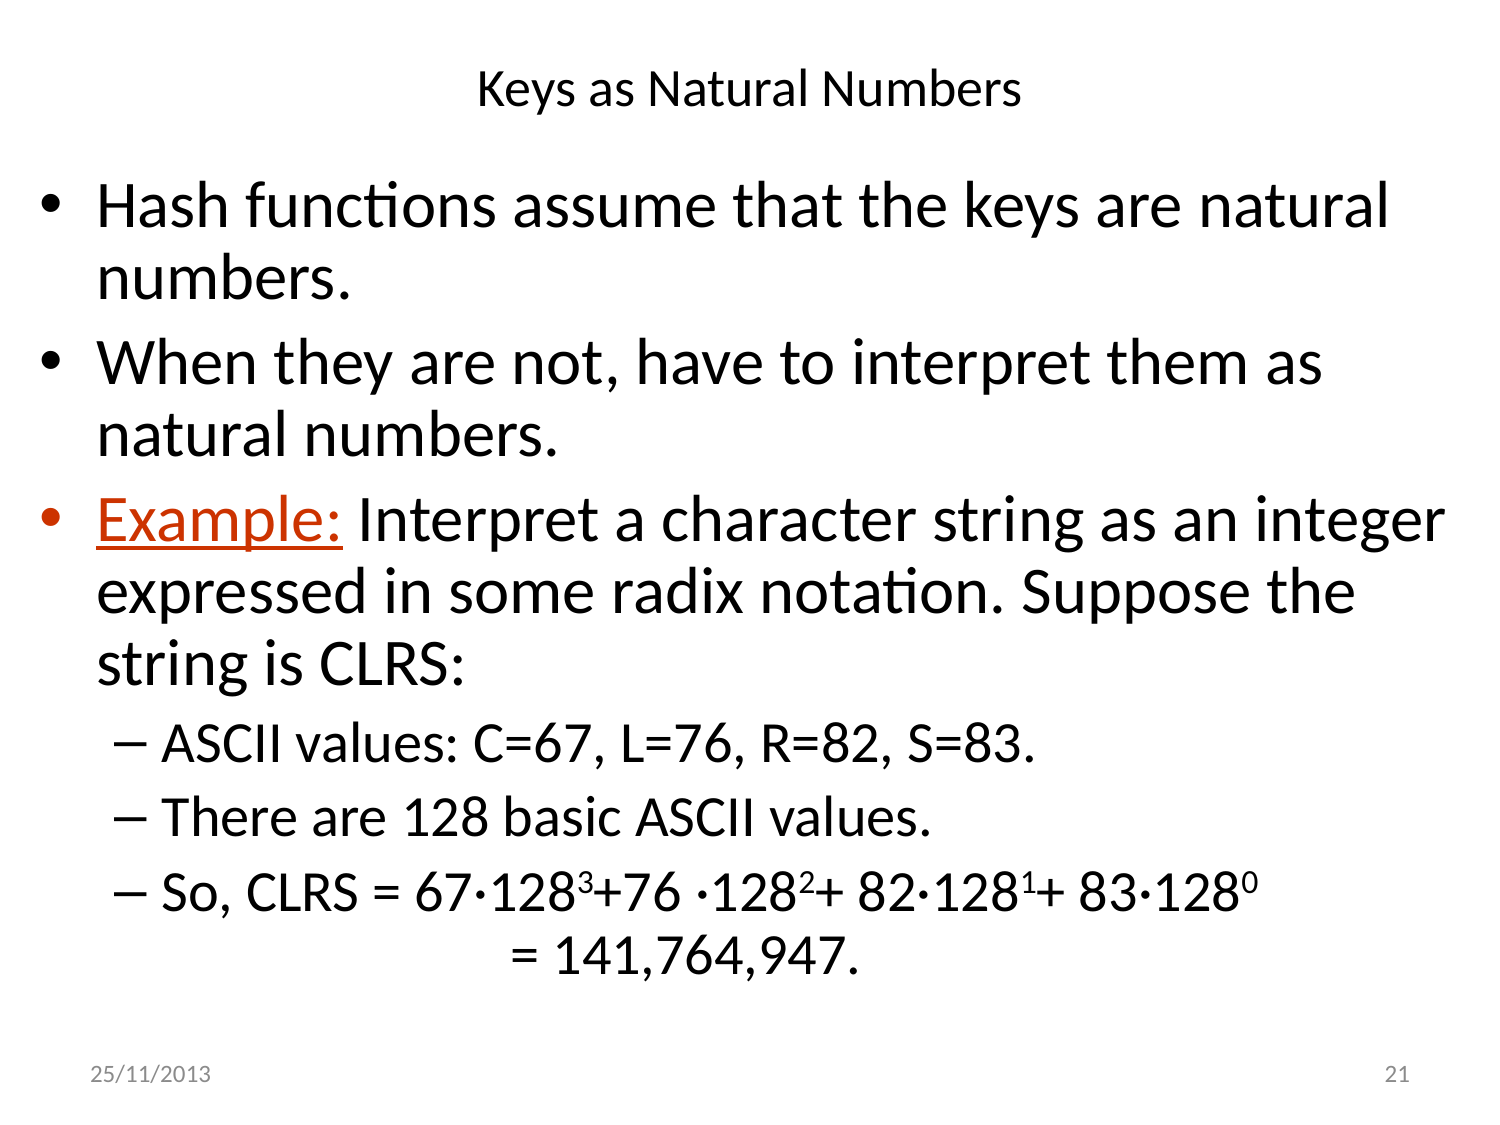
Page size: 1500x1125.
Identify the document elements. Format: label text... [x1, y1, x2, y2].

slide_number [75, 1042, 425, 1103]
slide_number 21 [1074, 1042, 1425, 1103]
list Hash functions assume that the keys are natural numbers. When they are not, have to interpret them as natural numbers. Example: Interpret a character string as an integer expressed in some radix notation. Suppose the string is CLRS: ASCII values: C=67, L=76, R=82, S=83. There are 128 basic ASCII values. So, CLRS = 67·1283+76 ·1282+ 82·1281+ 83·1280 = 141,764,947. [24, 162, 1463, 1038]
title Keys as Natural Numbers [75, 45, 1425, 125]
